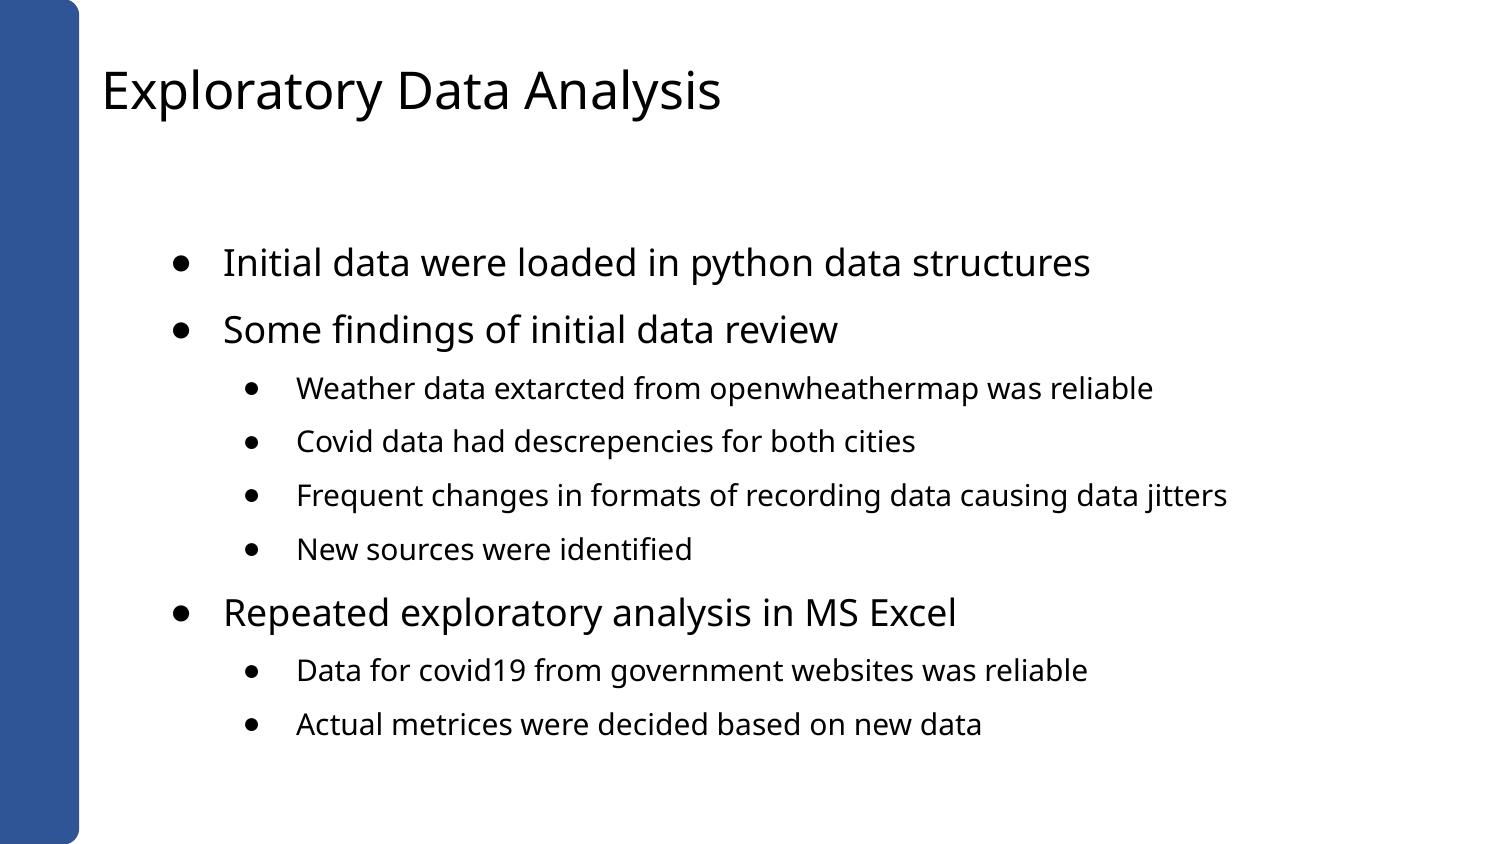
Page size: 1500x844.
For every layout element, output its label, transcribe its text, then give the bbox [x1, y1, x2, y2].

title Exploratory Data Analysis [86, 49, 1484, 144]
list Initial data were loaded in python data structures Some findings of initial data review Weather data extarcted from openwheathermap was reliable Covid data had descrepencies for both cities Frequent changes in formats of recording data causing data jitters New sources were identified Repeated exploratory analysis in MS Excel Data for covid19 from government websites was reliable Actual metrices were decided based on new data [135, 201, 1459, 762]
